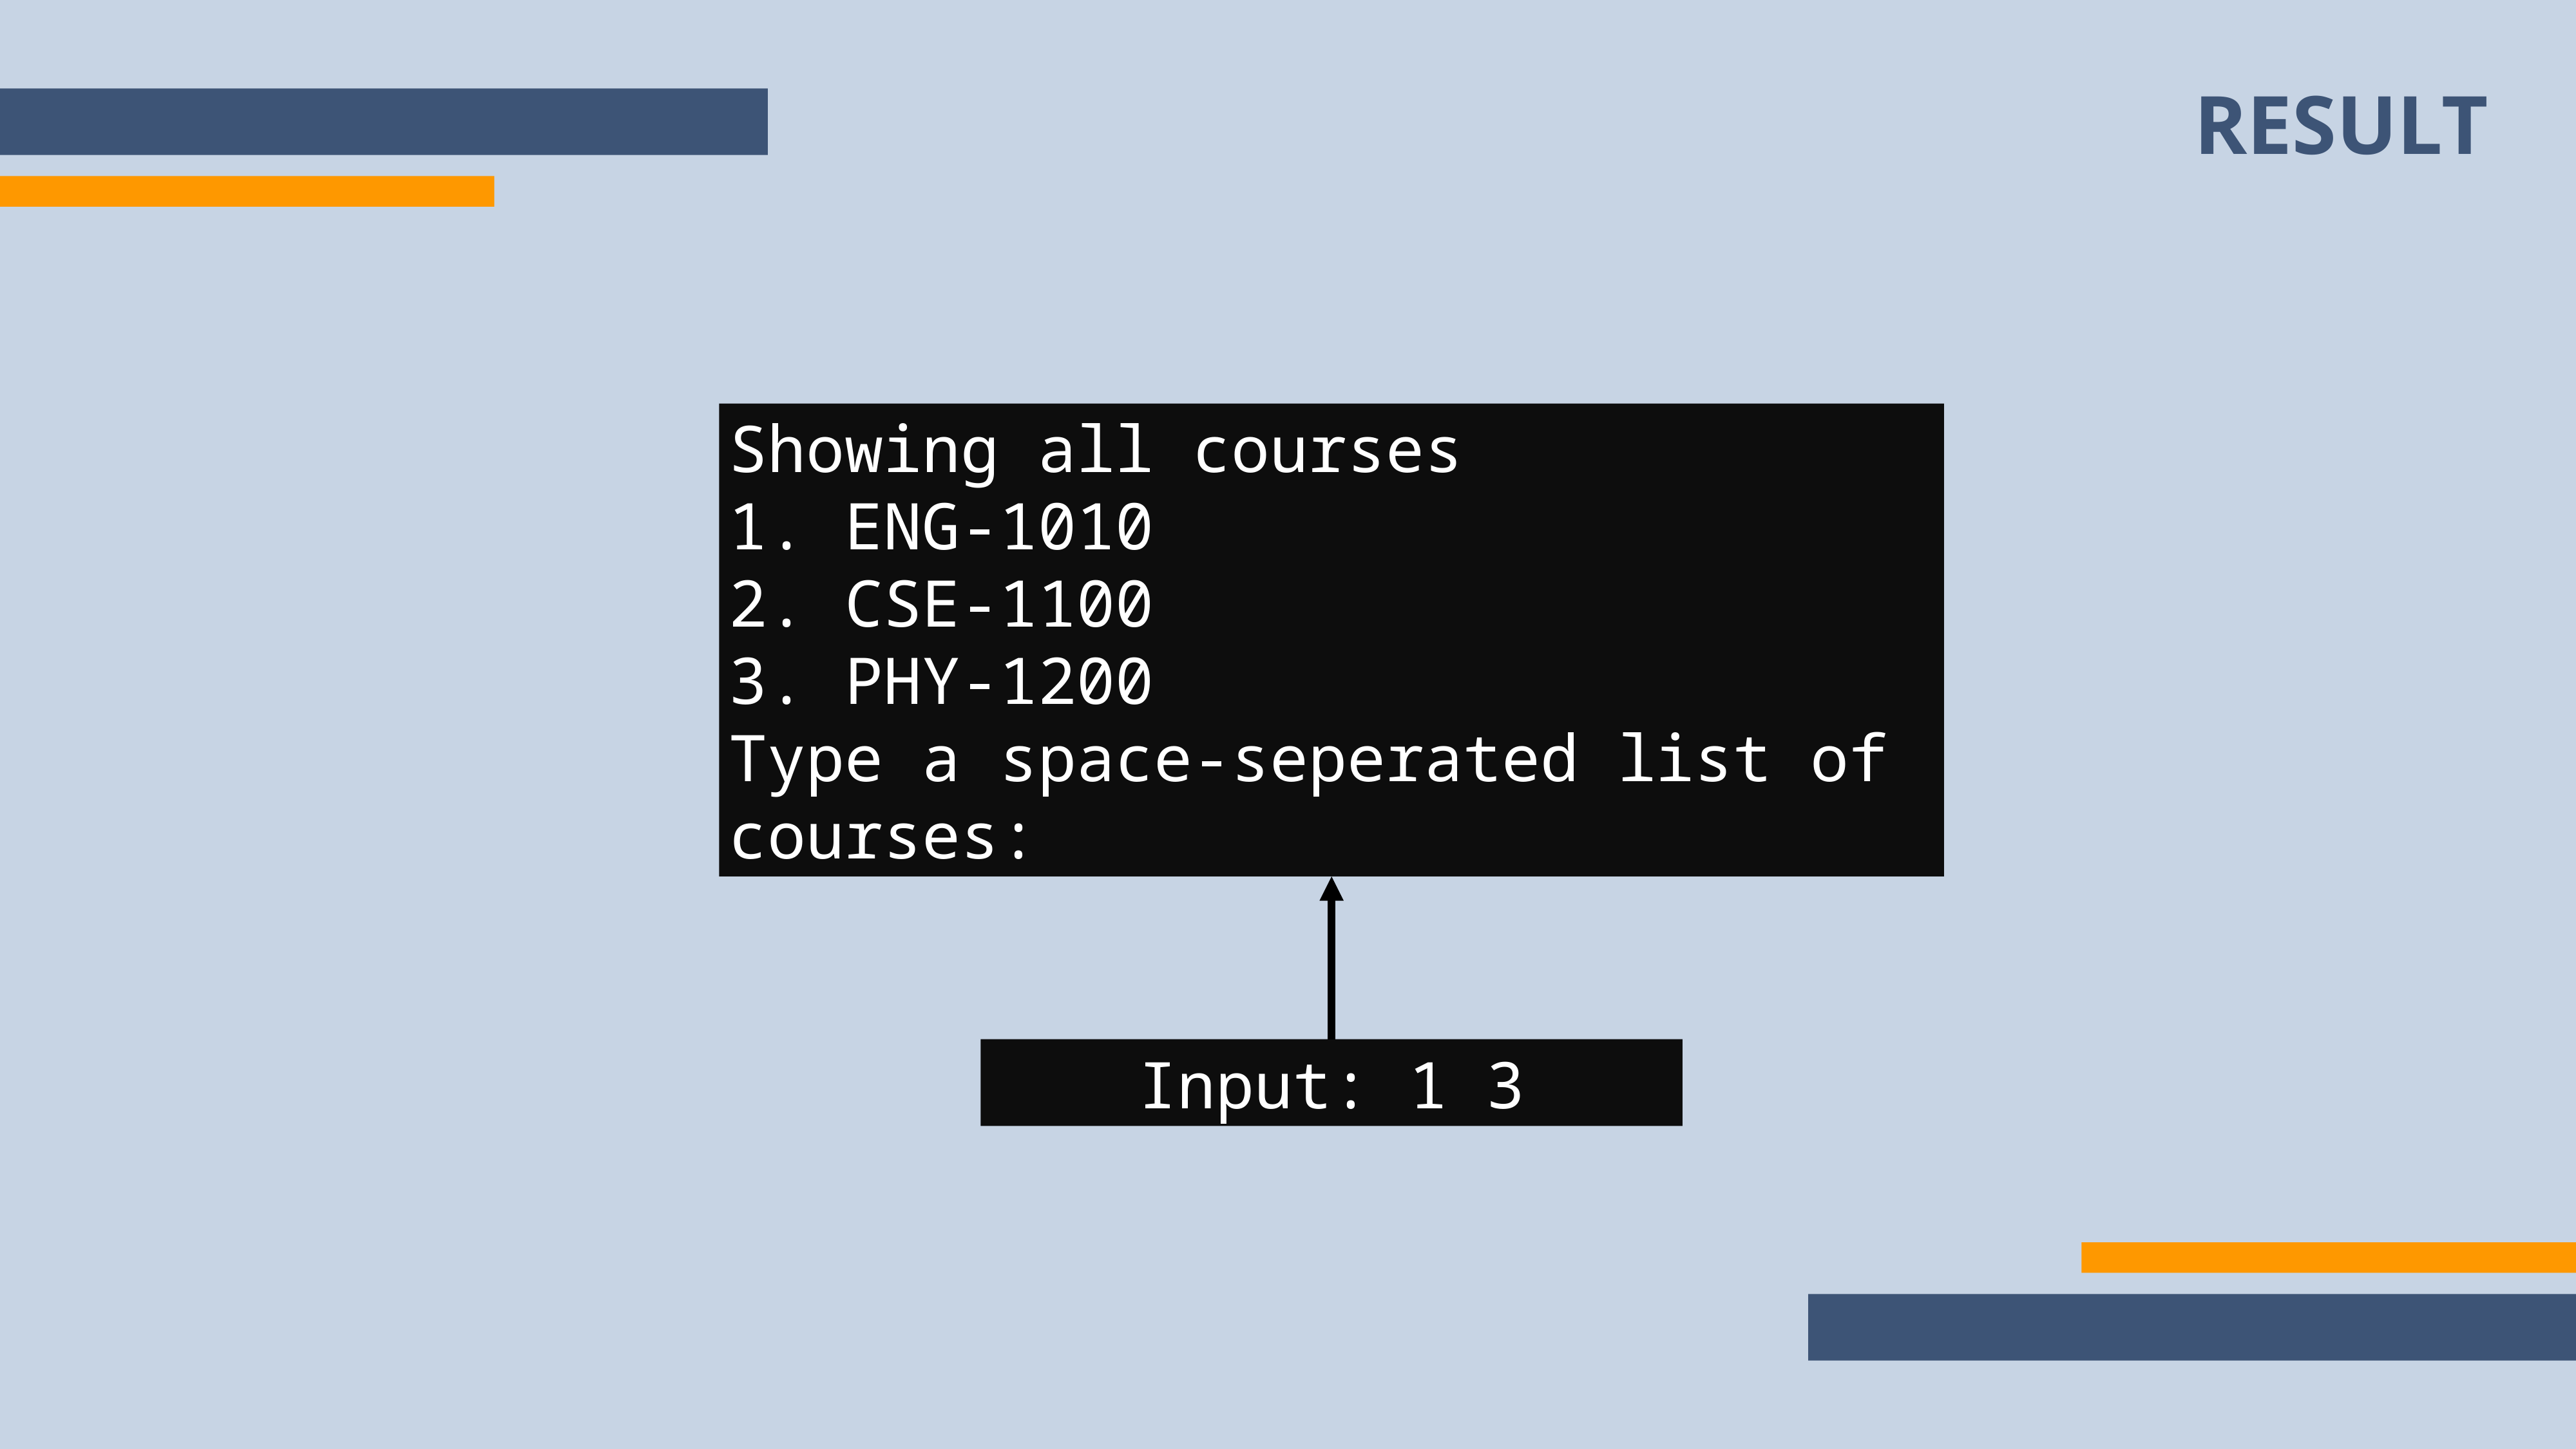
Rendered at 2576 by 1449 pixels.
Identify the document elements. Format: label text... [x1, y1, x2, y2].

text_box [0, 88, 768, 207]
text_box RESULT [1469, 68, 2498, 175]
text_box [1808, 1242, 2576, 1361]
text_box Input: 1 3 [980, 1039, 1683, 1126]
text_box Showing all courses 1. ENG-1010 2. CSE-1100 3. PHY-1200 Type a space-seperated list of courses: [719, 403, 1944, 876]
